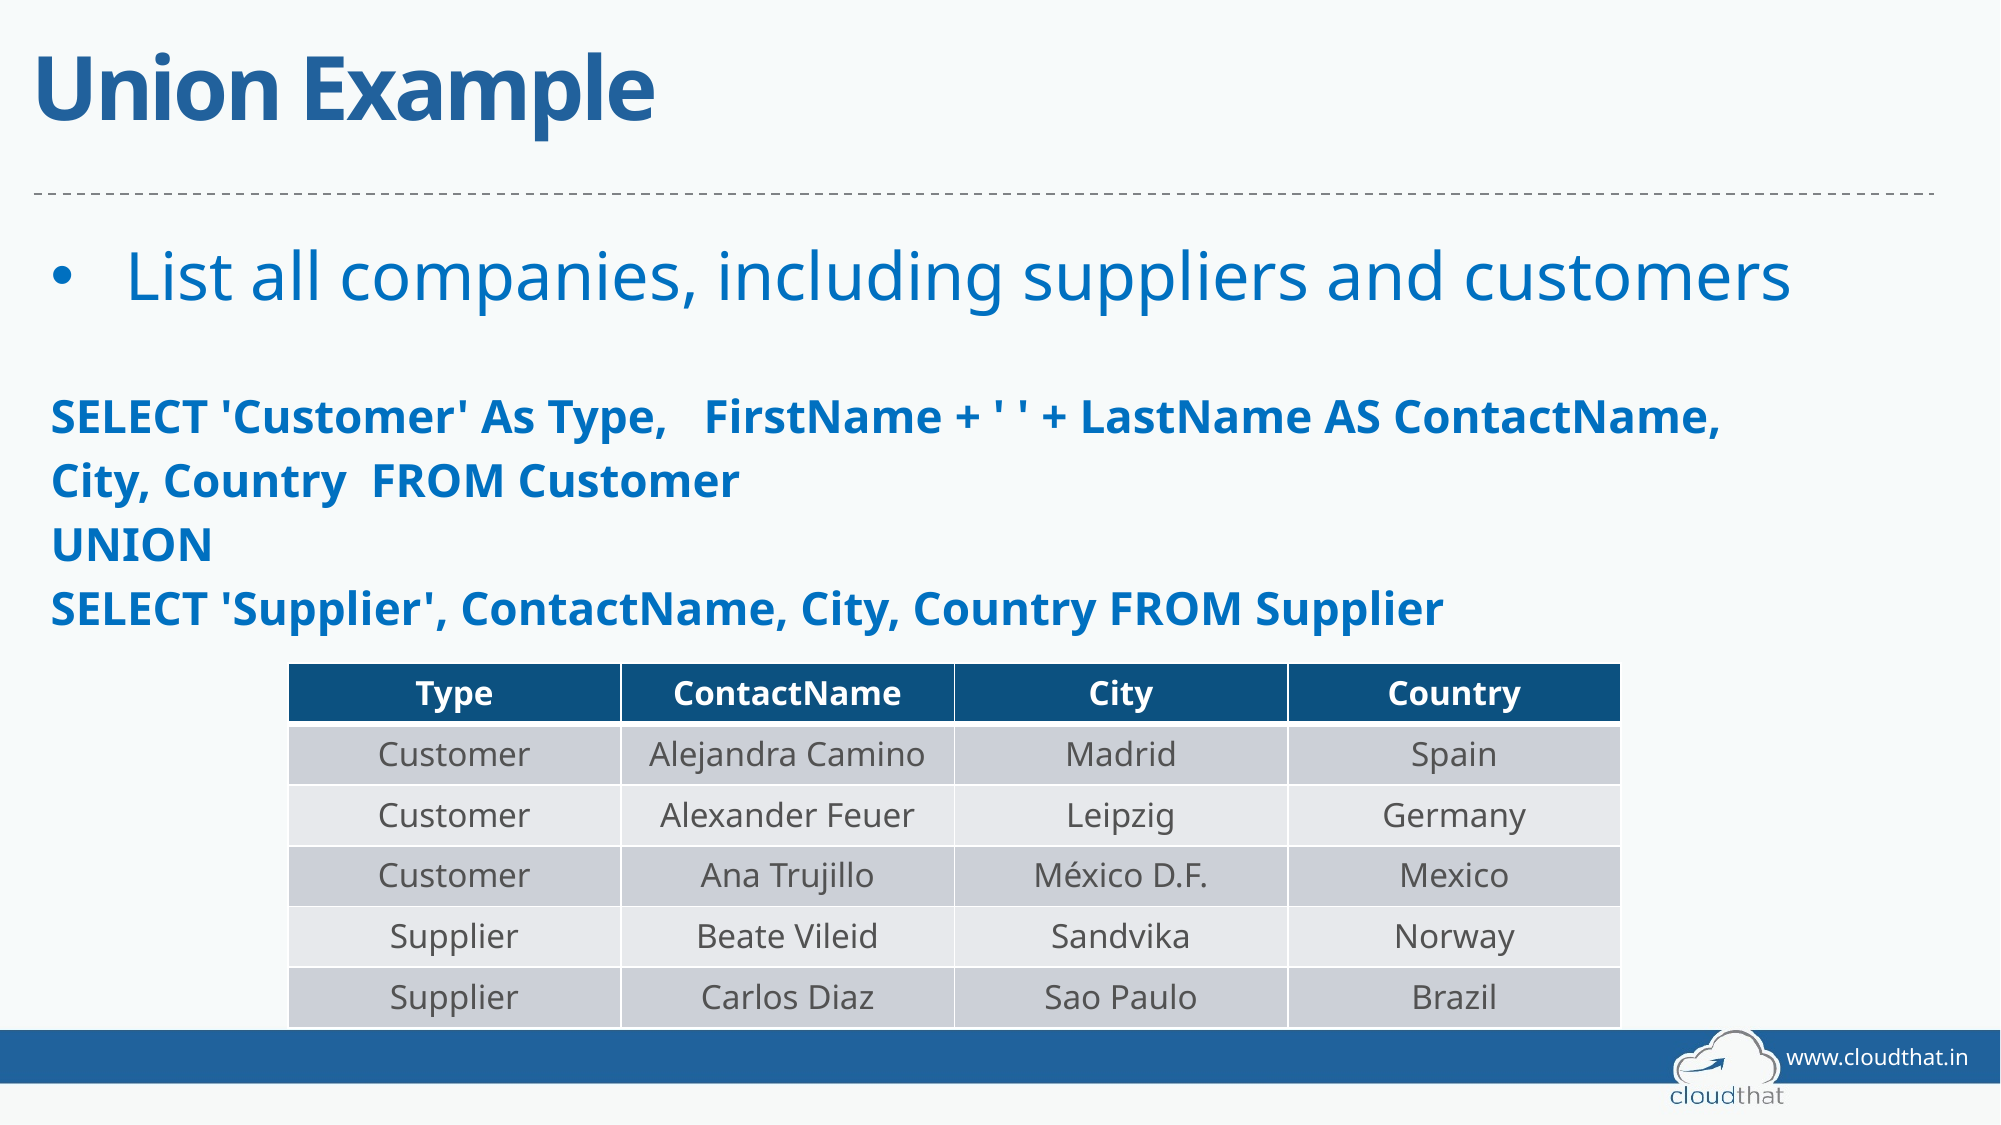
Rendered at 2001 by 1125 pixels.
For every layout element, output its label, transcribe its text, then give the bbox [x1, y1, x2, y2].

table_cell Customer [289, 786, 620, 845]
picture [0, 1026, 2001, 1124]
table_cell Alexander Feuer [622, 786, 954, 845]
table_cell Supplier [289, 968, 620, 1027]
table_cell Germany [1289, 786, 1620, 845]
table_cell Brazil [1289, 968, 1620, 1027]
table_cell Beate Vileid [622, 907, 954, 966]
table_header City [955, 664, 1287, 721]
title Union Example [31, 30, 1935, 139]
table_cell Norway [1289, 907, 1620, 966]
table_cell Customer [289, 727, 620, 784]
table_cell Mexico [1289, 847, 1620, 906]
table_header ContactName [622, 664, 954, 721]
table_cell Customer [289, 847, 620, 906]
table_header Type [289, 664, 620, 721]
table_cell Carlos Diaz [622, 968, 954, 1027]
list List all companies, including suppliers and customers SELECT 'Customer' As Type, FirstName + ' ' + LastName AS ContactName, City, Country FROM Customer UNION SELECT 'Supplier', ContactName, City, Country FROM Supplier [35, 226, 1935, 1003]
table_cell Madrid [955, 727, 1287, 784]
table_cell Supplier [289, 907, 620, 966]
table_cell Alejandra Camino [622, 727, 954, 784]
table_cell Ana Trujillo [622, 847, 954, 906]
table_cell Sandvika [955, 907, 1287, 966]
table_cell México D.F. [955, 847, 1287, 906]
table_cell Leipzig [955, 786, 1287, 845]
table_cell Spain [1289, 727, 1620, 784]
table_header Country [1289, 664, 1620, 721]
table_cell Sao Paulo [955, 968, 1287, 1027]
